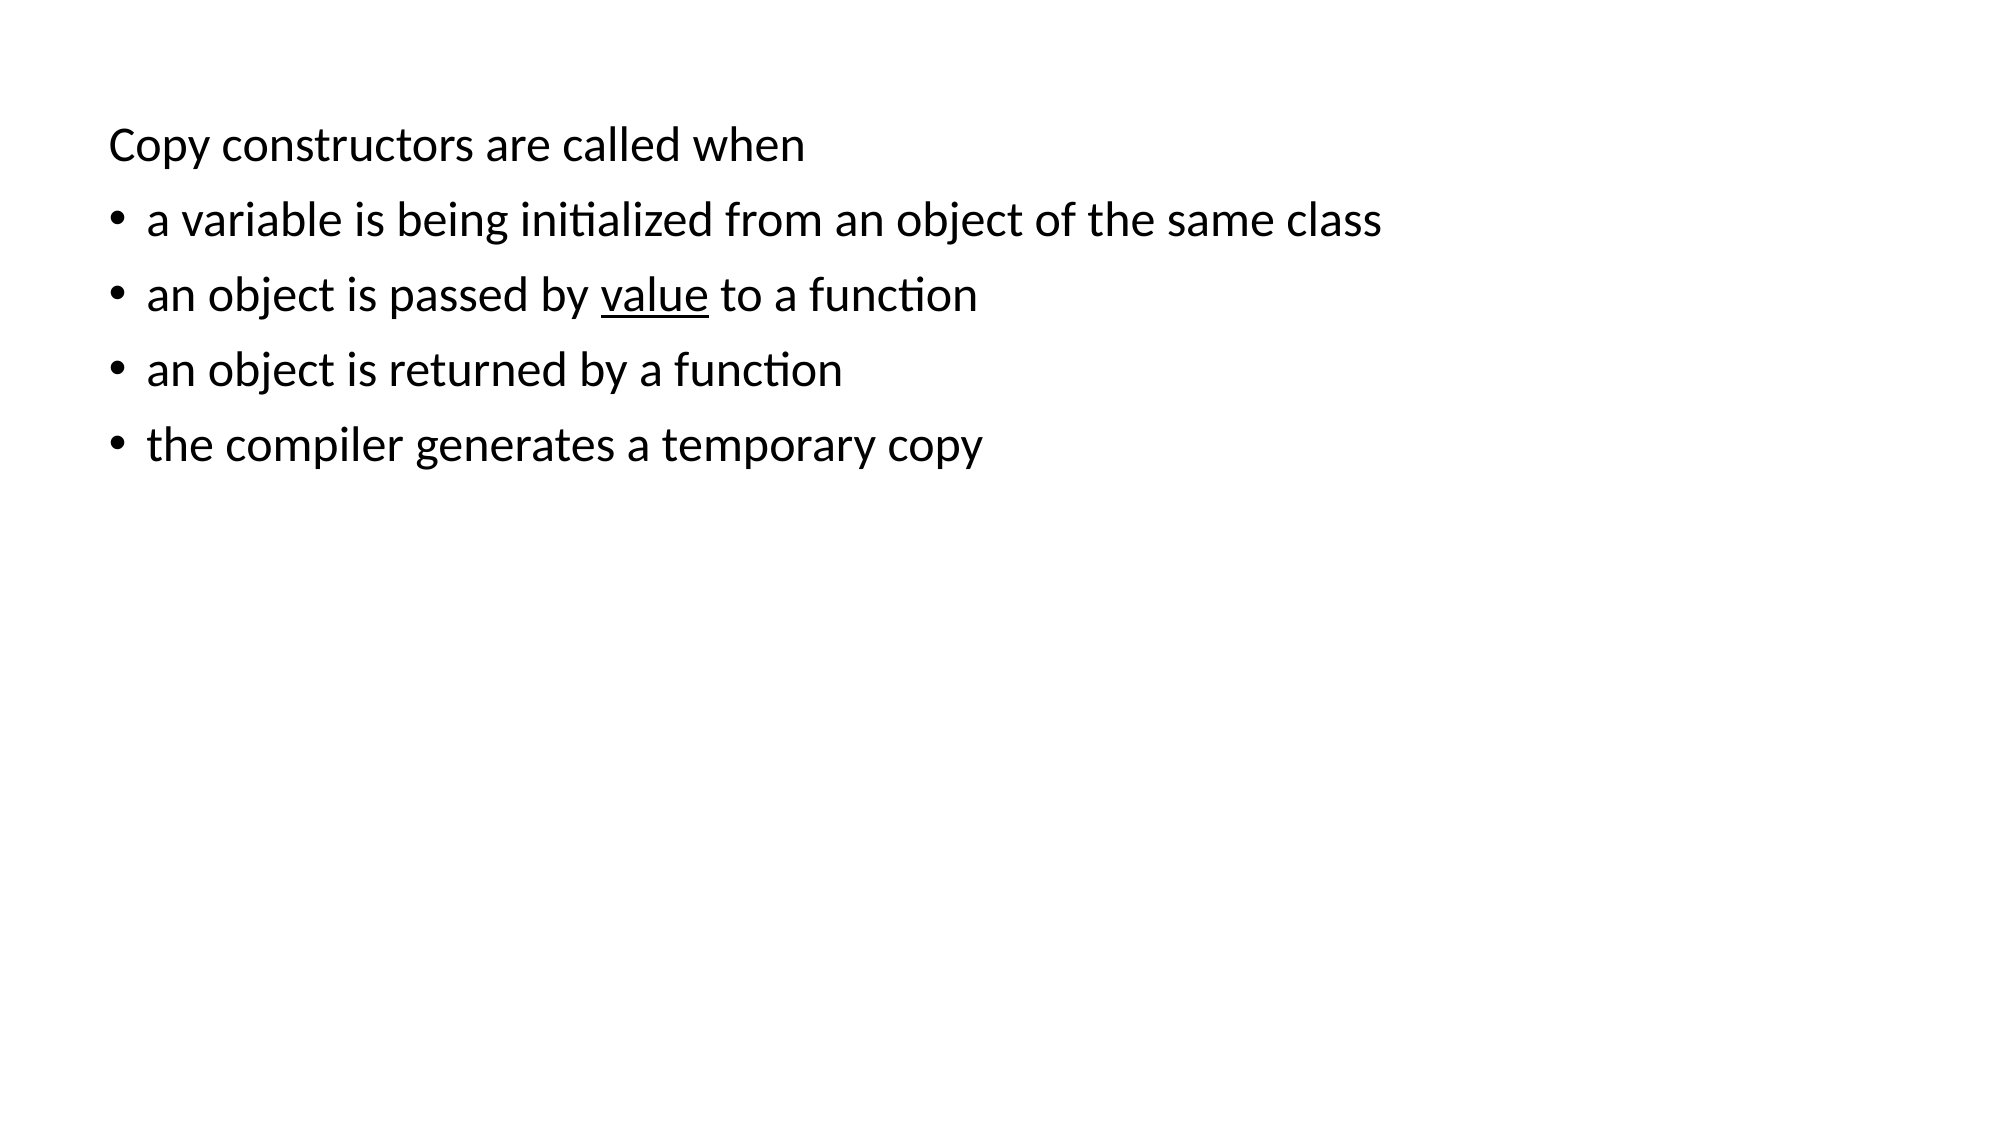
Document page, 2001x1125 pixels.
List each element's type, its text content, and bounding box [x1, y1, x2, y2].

list Copy constructors are called when a variable is being initialized from an object of the same class an object is passed by value to a function an object is returned by a function the compiler generates a temporary copy [93, 111, 1419, 929]
